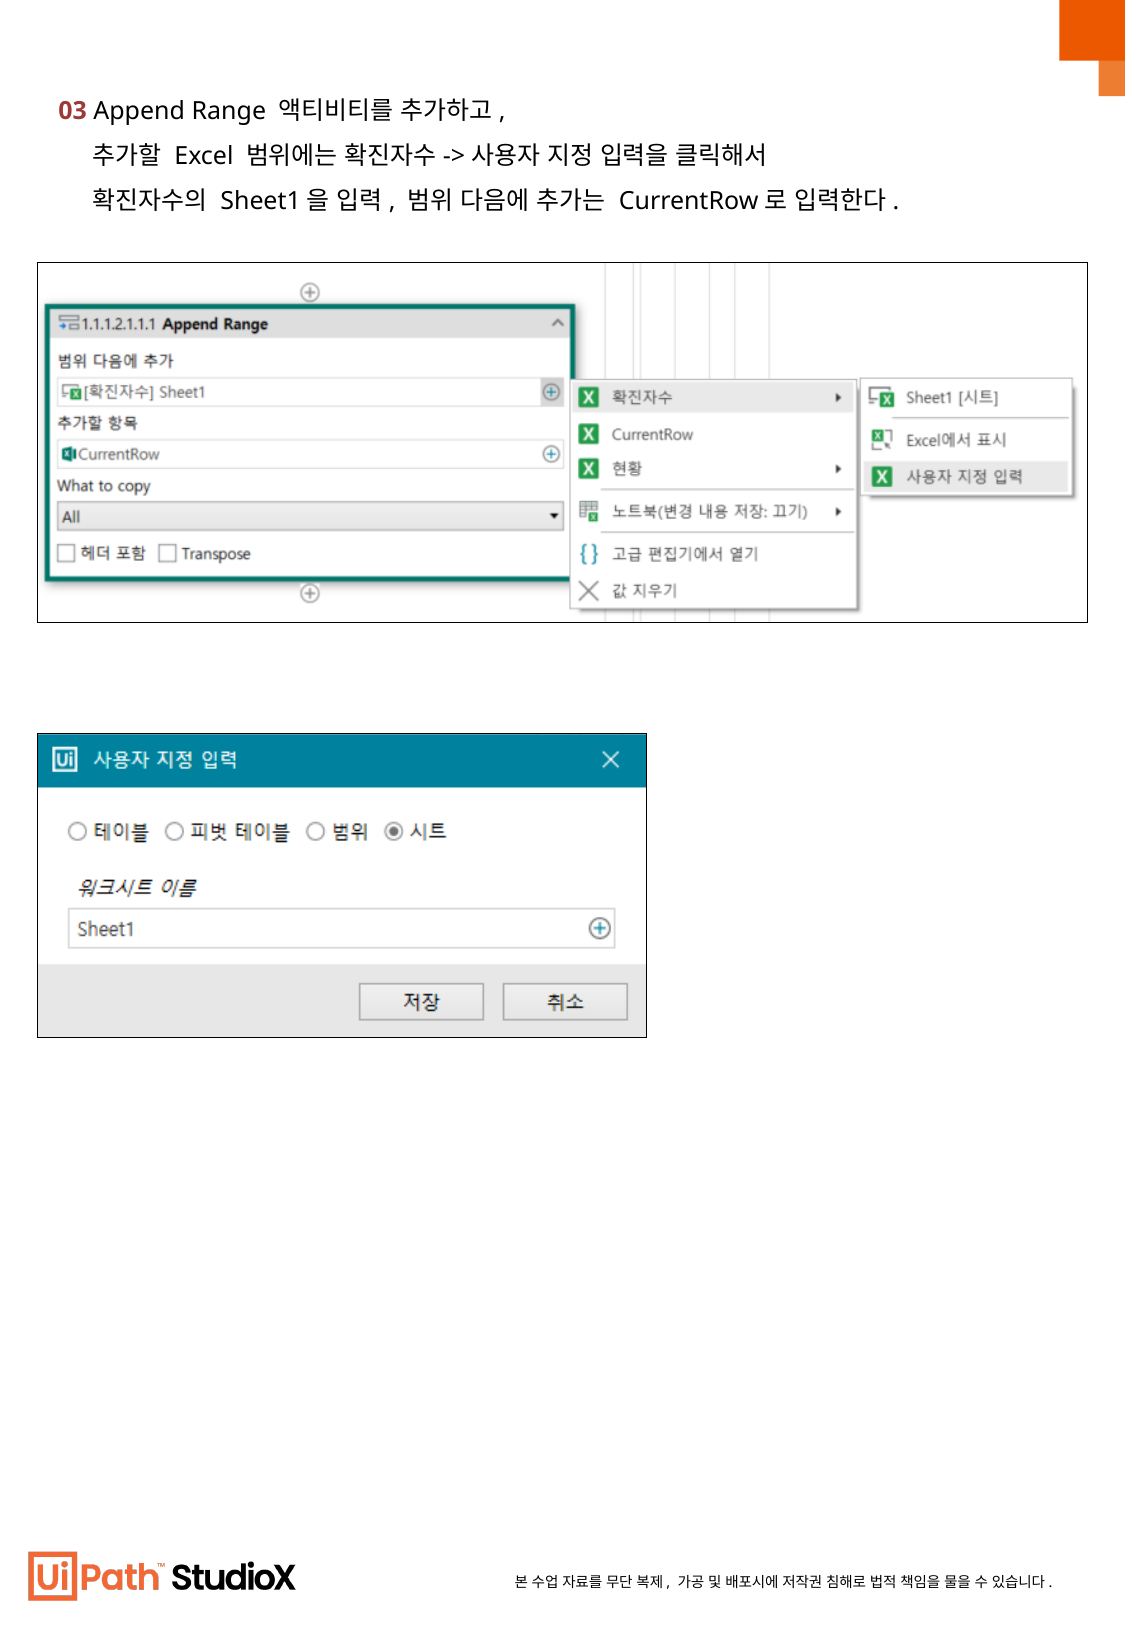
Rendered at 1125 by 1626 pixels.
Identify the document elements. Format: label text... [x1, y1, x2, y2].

text_box 본 수업 자료를 무단 복제, 가공 및 배포시에 저작권 침해로 법적 책임을 물을 수 있습니다. [499, 1565, 1068, 1598]
picture [37, 733, 647, 1038]
picture [27, 1550, 297, 1602]
picture [37, 262, 1088, 623]
text_box 03 Append Range 액티비티를 추가하고, 추가할 Excel 범위에는 확진자수->사용자 지정 입력을 클릭해서 확진자수의 Sheet1을 입력, 범위 다음에 추가는 CurrentRow로 입력한다. [43, 72, 1083, 222]
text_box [1059, 0, 1125, 97]
